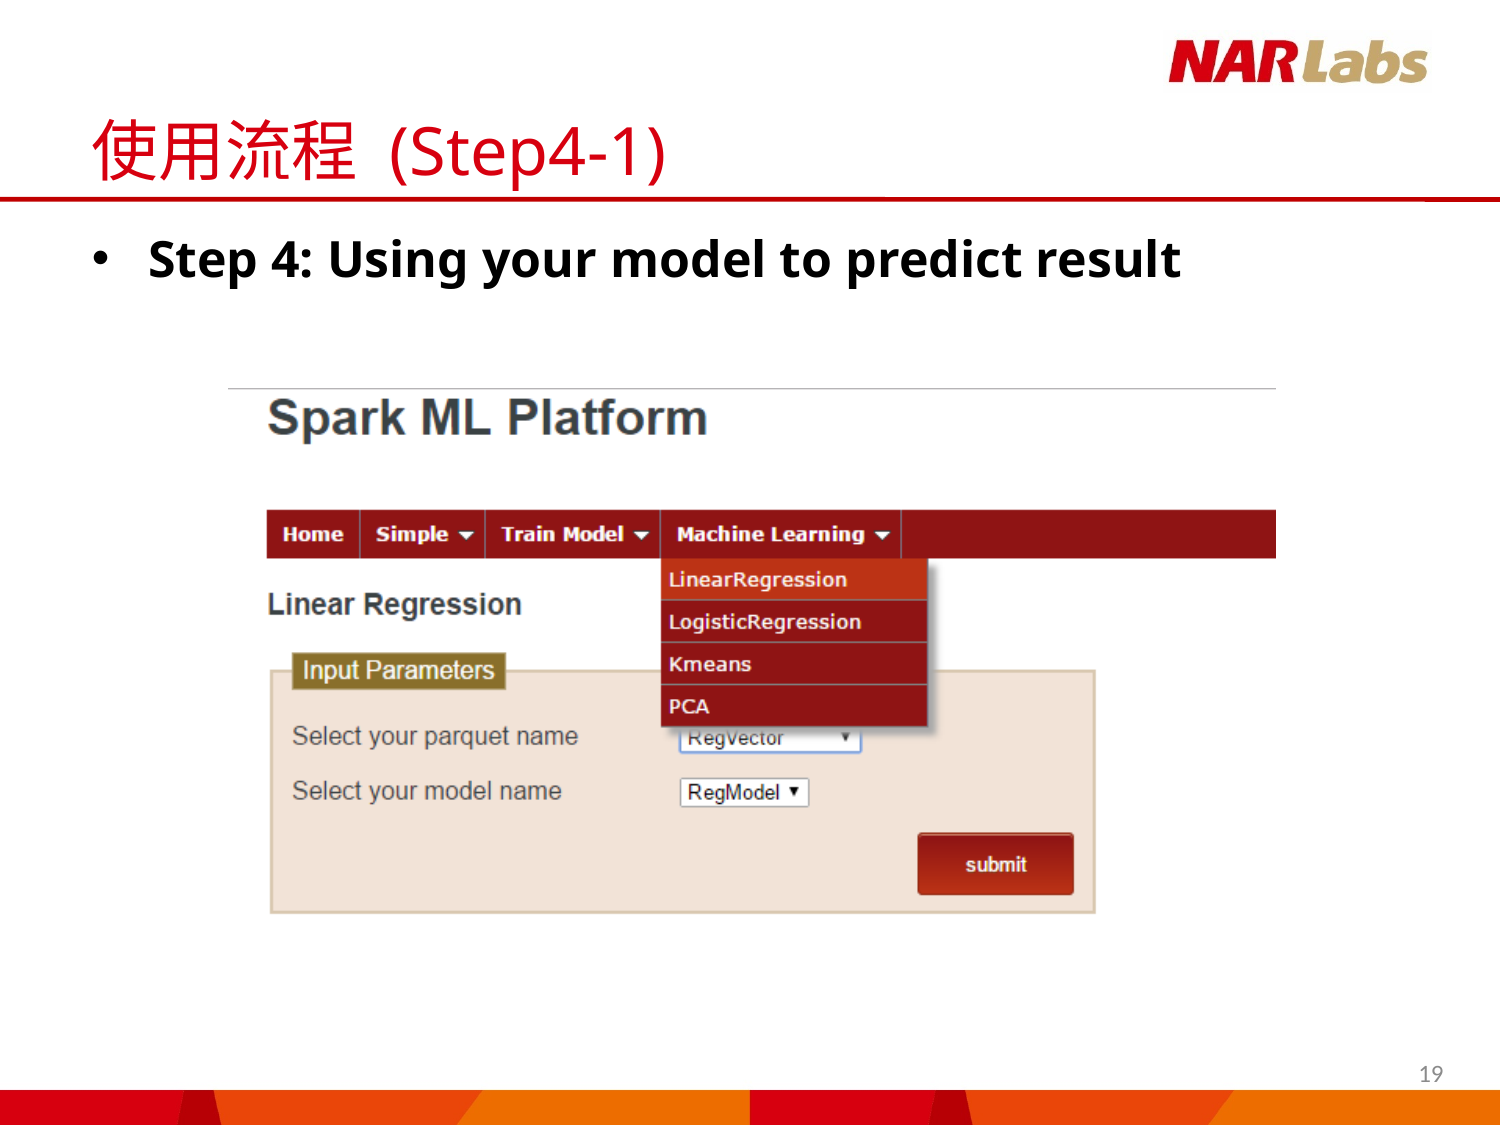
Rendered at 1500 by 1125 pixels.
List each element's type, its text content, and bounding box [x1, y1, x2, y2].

picture [0, 202, 1500, 1125]
picture [0, 0, 1500, 197]
list Step 4: Using your model to predict result [76, 219, 1432, 1024]
title 使用流程 (Step4-1) [76, 101, 1427, 197]
slide_number 19 [1108, 1042, 1459, 1103]
